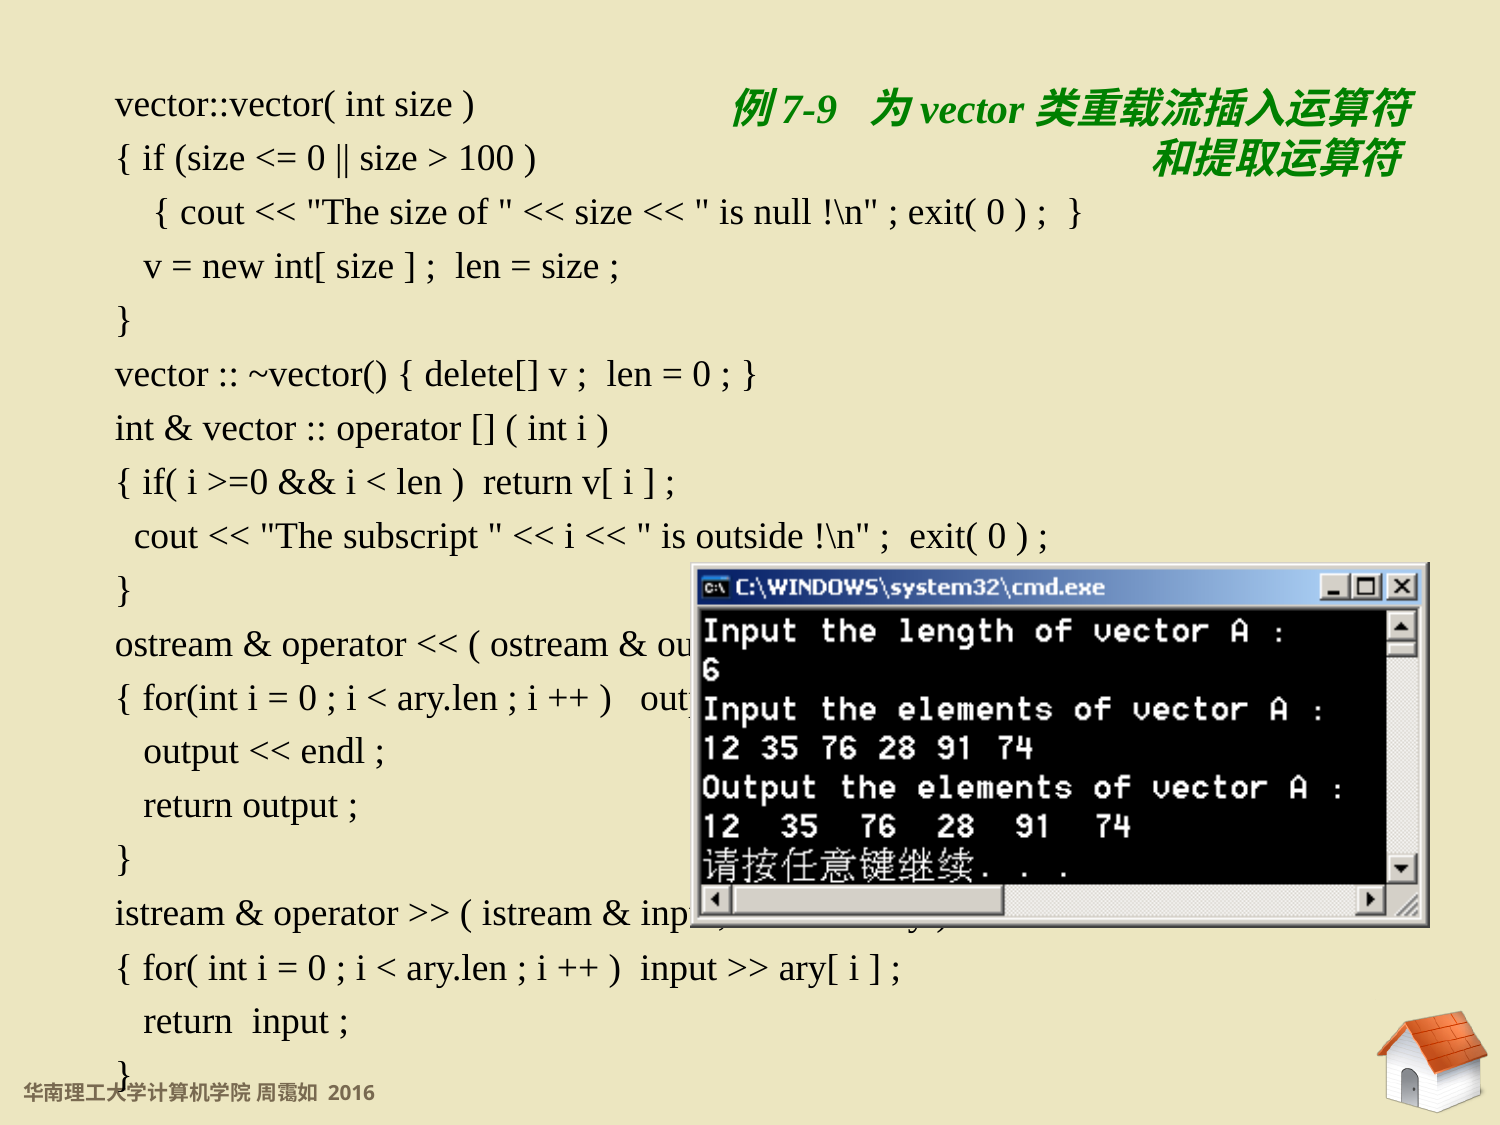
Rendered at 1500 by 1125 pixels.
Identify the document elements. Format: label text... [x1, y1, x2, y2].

picture [690, 562, 1430, 929]
text_box 例7-9 为vector类重载流插入运算符和提取运算符 [674, 74, 1425, 190]
text_box vector::vector( int size ) { if (size <= 0 || size > 100 ) { cout << "The size of " << size << " is null !\n" ; exit( 0 ) ; } v = new int[ size ] ; len = size ; } vector :: ~vector() { delete[] v ; len = 0 ; } int & vector :: operator [] ( int i ) { if( i >=0 && i < len ) return v[ i ] ; cout << "The subscript " << i << " is outside !\n" ; exit( 0 ) ; } ostream & operator << ( ostream & output, vector & ary ) { for(int i = 0 ; i < ary.len ; i ++ ) output << ary[ i ] << " " ; output << endl ; return output ; } istream & operator >> ( istream & input, vector & ary ) { for( int i = 0 ; i < ary.len ; i ++ ) input >> ary[ i ] ; return input ; } [99, 62, 1325, 1103]
title 7.3.4 重载流插入和流提取运算符 [137, 87, 1375, 275]
picture [1375, 999, 1488, 1124]
